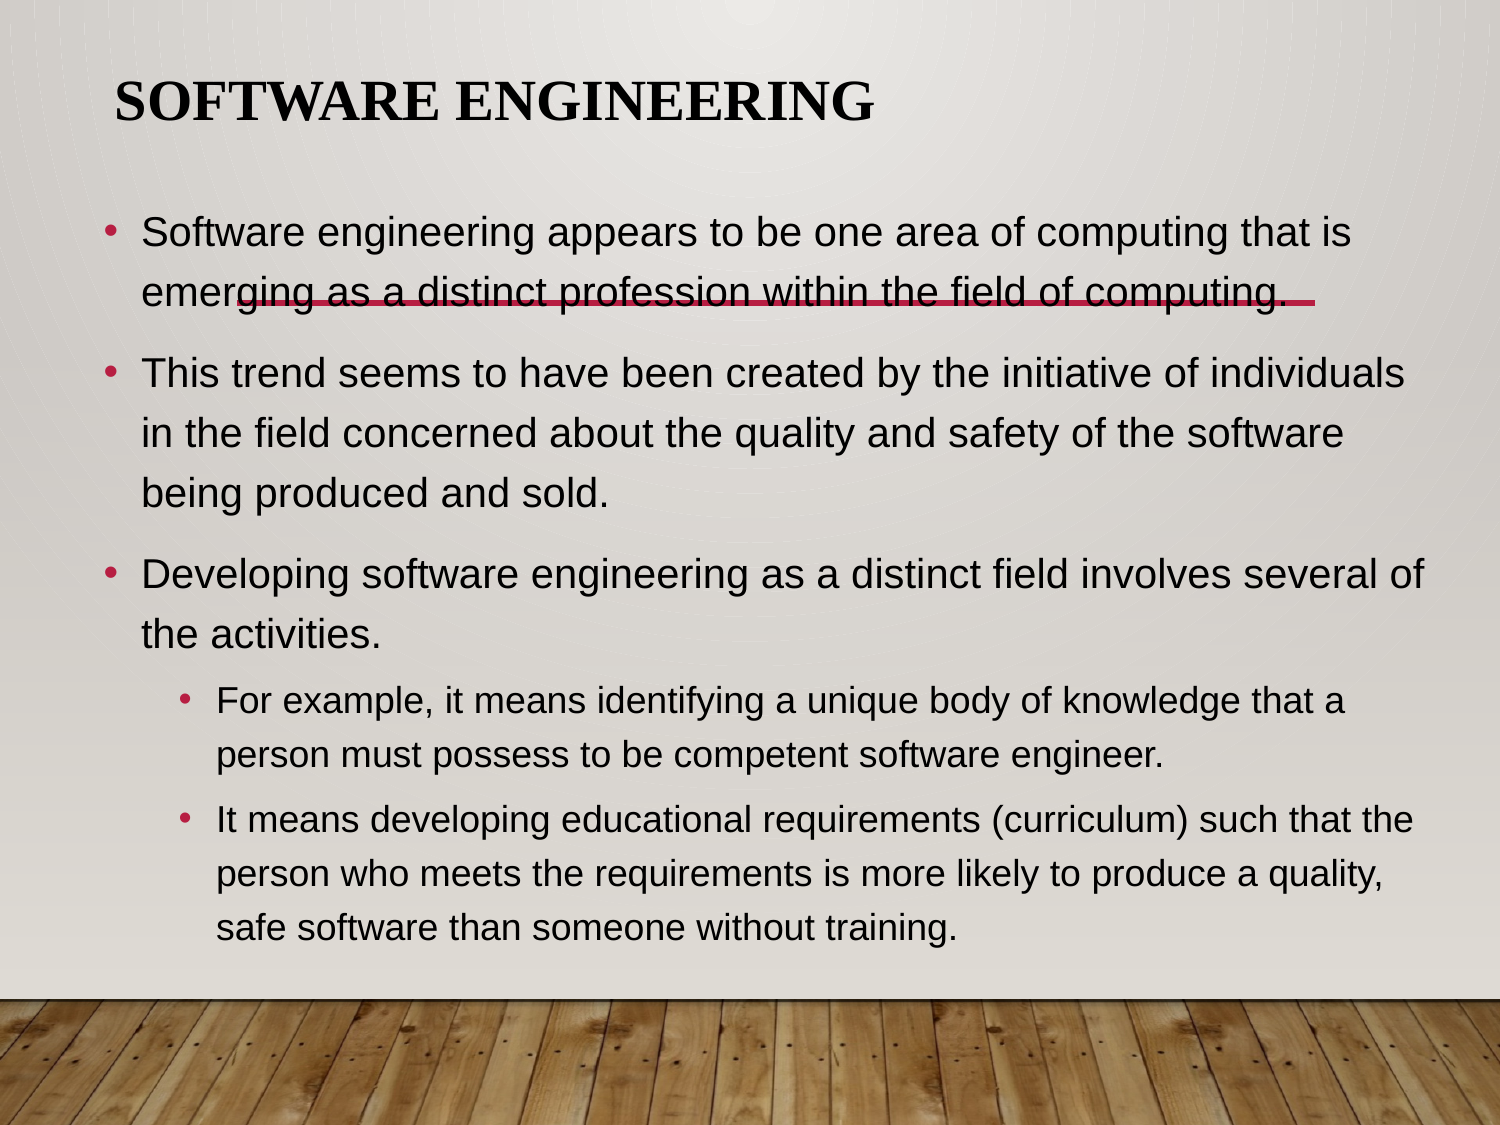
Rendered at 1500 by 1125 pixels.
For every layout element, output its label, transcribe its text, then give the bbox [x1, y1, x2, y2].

picture [0, 999, 1500, 1125]
list Software engineering appears to be one area of computing that is emerging as a distinct profession within the field of computing. This trend seems to have been created by the initiative of individuals in the field concerned about the quality and safety of the software being produced and sold. Developing software engineering as a distinct field involves several of the activities. For example, it means identifying a unique body of knowledge that a person must possess to be competent software engineer. It means developing educational requirements (curriculum) such that the person who meets the requirements is more likely to produce a quality, safe software than someone without training. [88, 187, 1463, 1047]
title SOFTWARE ENGINEERING [99, 62, 1425, 163]
